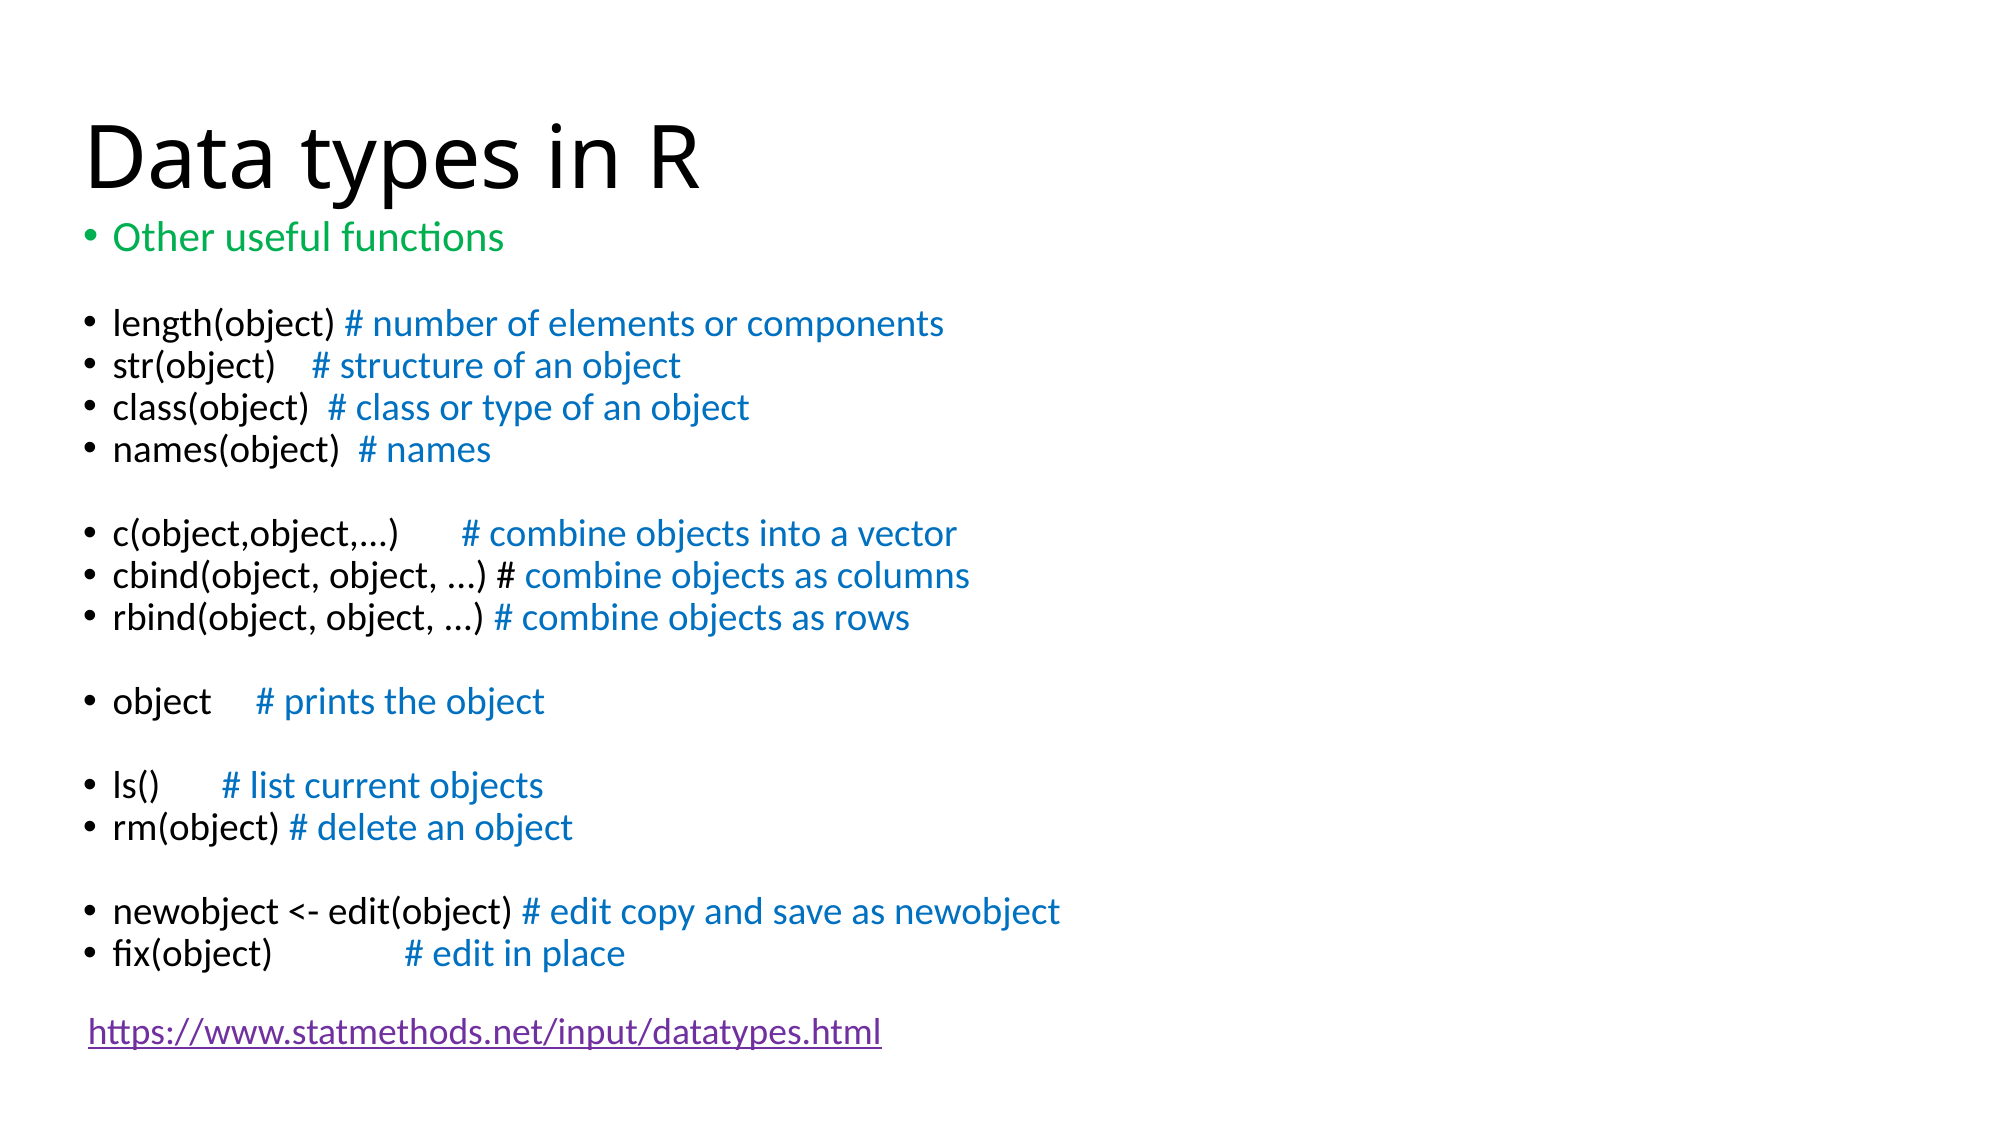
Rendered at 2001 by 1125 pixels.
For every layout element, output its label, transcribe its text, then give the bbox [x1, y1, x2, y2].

title Data types in R [68, 97, 1932, 198]
list Other useful functions length(object) # number of elements or components str(object) # structure of an object class(object) # class or type of an object names(object) # names c(object,object,...) # combine objects into a vector cbind(object, object, ...) # combine objects as columns rbind(object, object, ...) # combine objects as rows object # prints the object ls() # list current objects rm(object) # delete an object newobject <- edit(object) # edit copy and save as newobject fix(object) # edit in place [68, 198, 1932, 1000]
text_box https://www.statmethods.net/input/datatypes.html [73, 999, 897, 1059]
